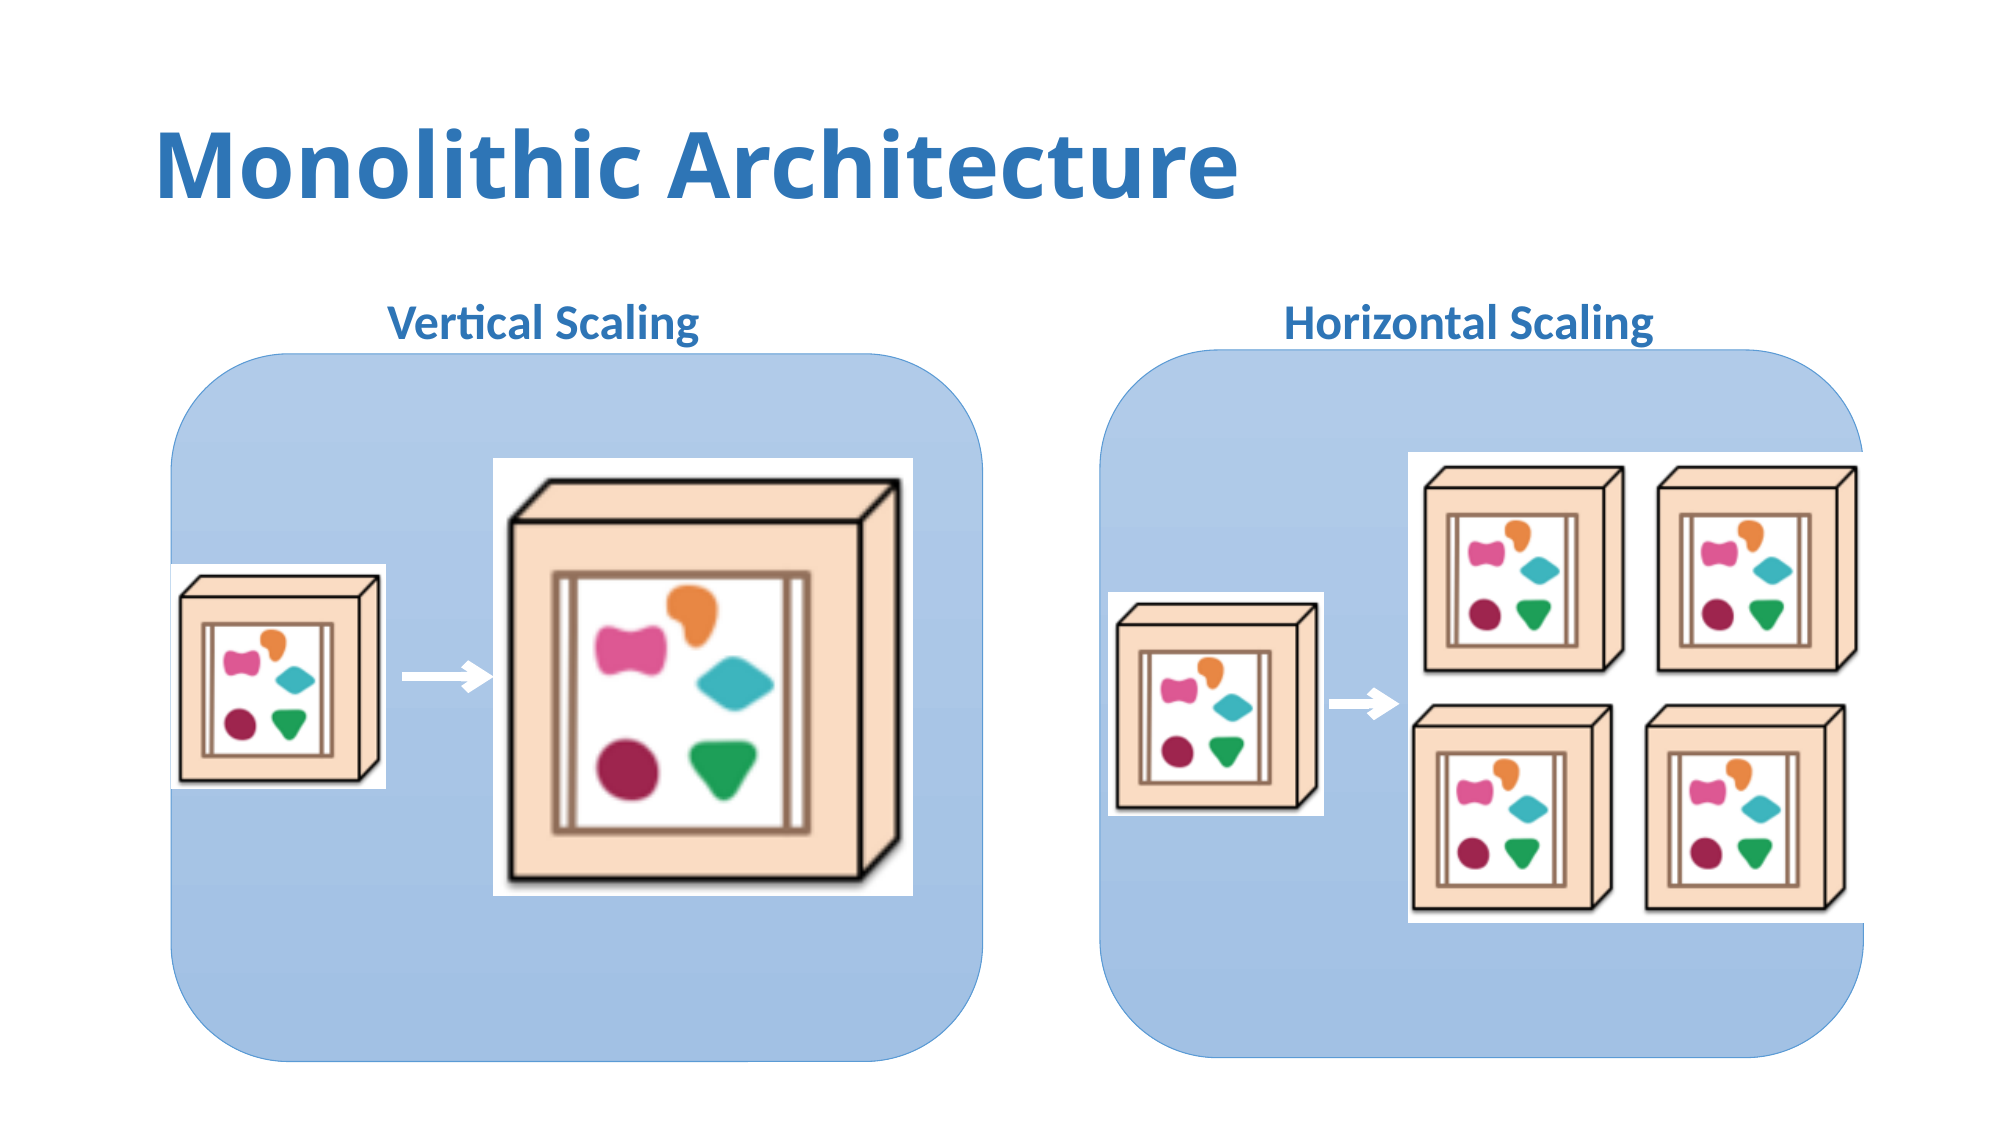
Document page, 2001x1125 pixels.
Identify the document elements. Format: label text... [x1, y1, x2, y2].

text_box [170, 353, 984, 1063]
text_box [1099, 349, 1864, 1059]
picture [1108, 591, 1324, 816]
picture [1408, 452, 1864, 923]
title Monolithic Architecture [137, 59, 1863, 278]
text_box Vertical Scaling [330, 282, 756, 358]
picture [171, 564, 386, 789]
picture [493, 458, 913, 896]
text_box Horizontal Scaling [1269, 282, 1833, 358]
